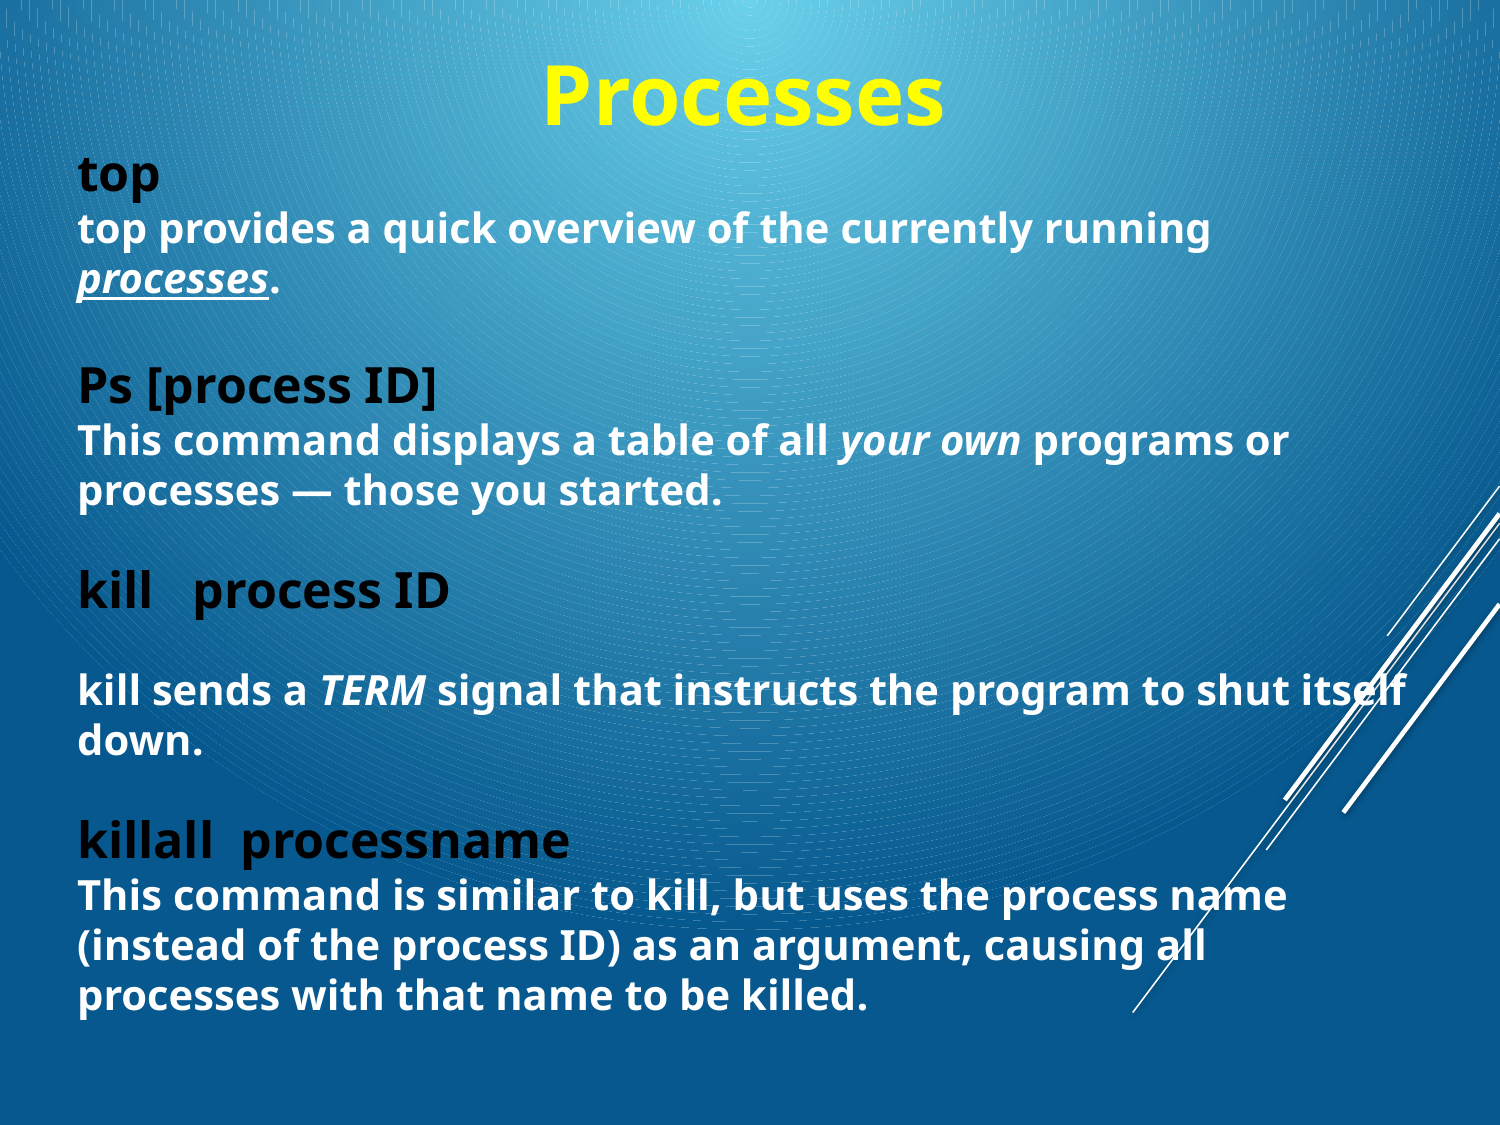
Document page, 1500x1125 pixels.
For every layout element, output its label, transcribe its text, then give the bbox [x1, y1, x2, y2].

text_box Processes top top provides a quick overview of the currently running processes. Ps [process ID] This command displays a table of all your own programs or processes — those you started. kill process ID kill sends a TERM signal that instructs the program to shut itself down. killall processname This command is similar to kill, but uses the process name (instead of the process ID) as an argument, causing all processes with that name to be killed. [62, 34, 1425, 1072]
